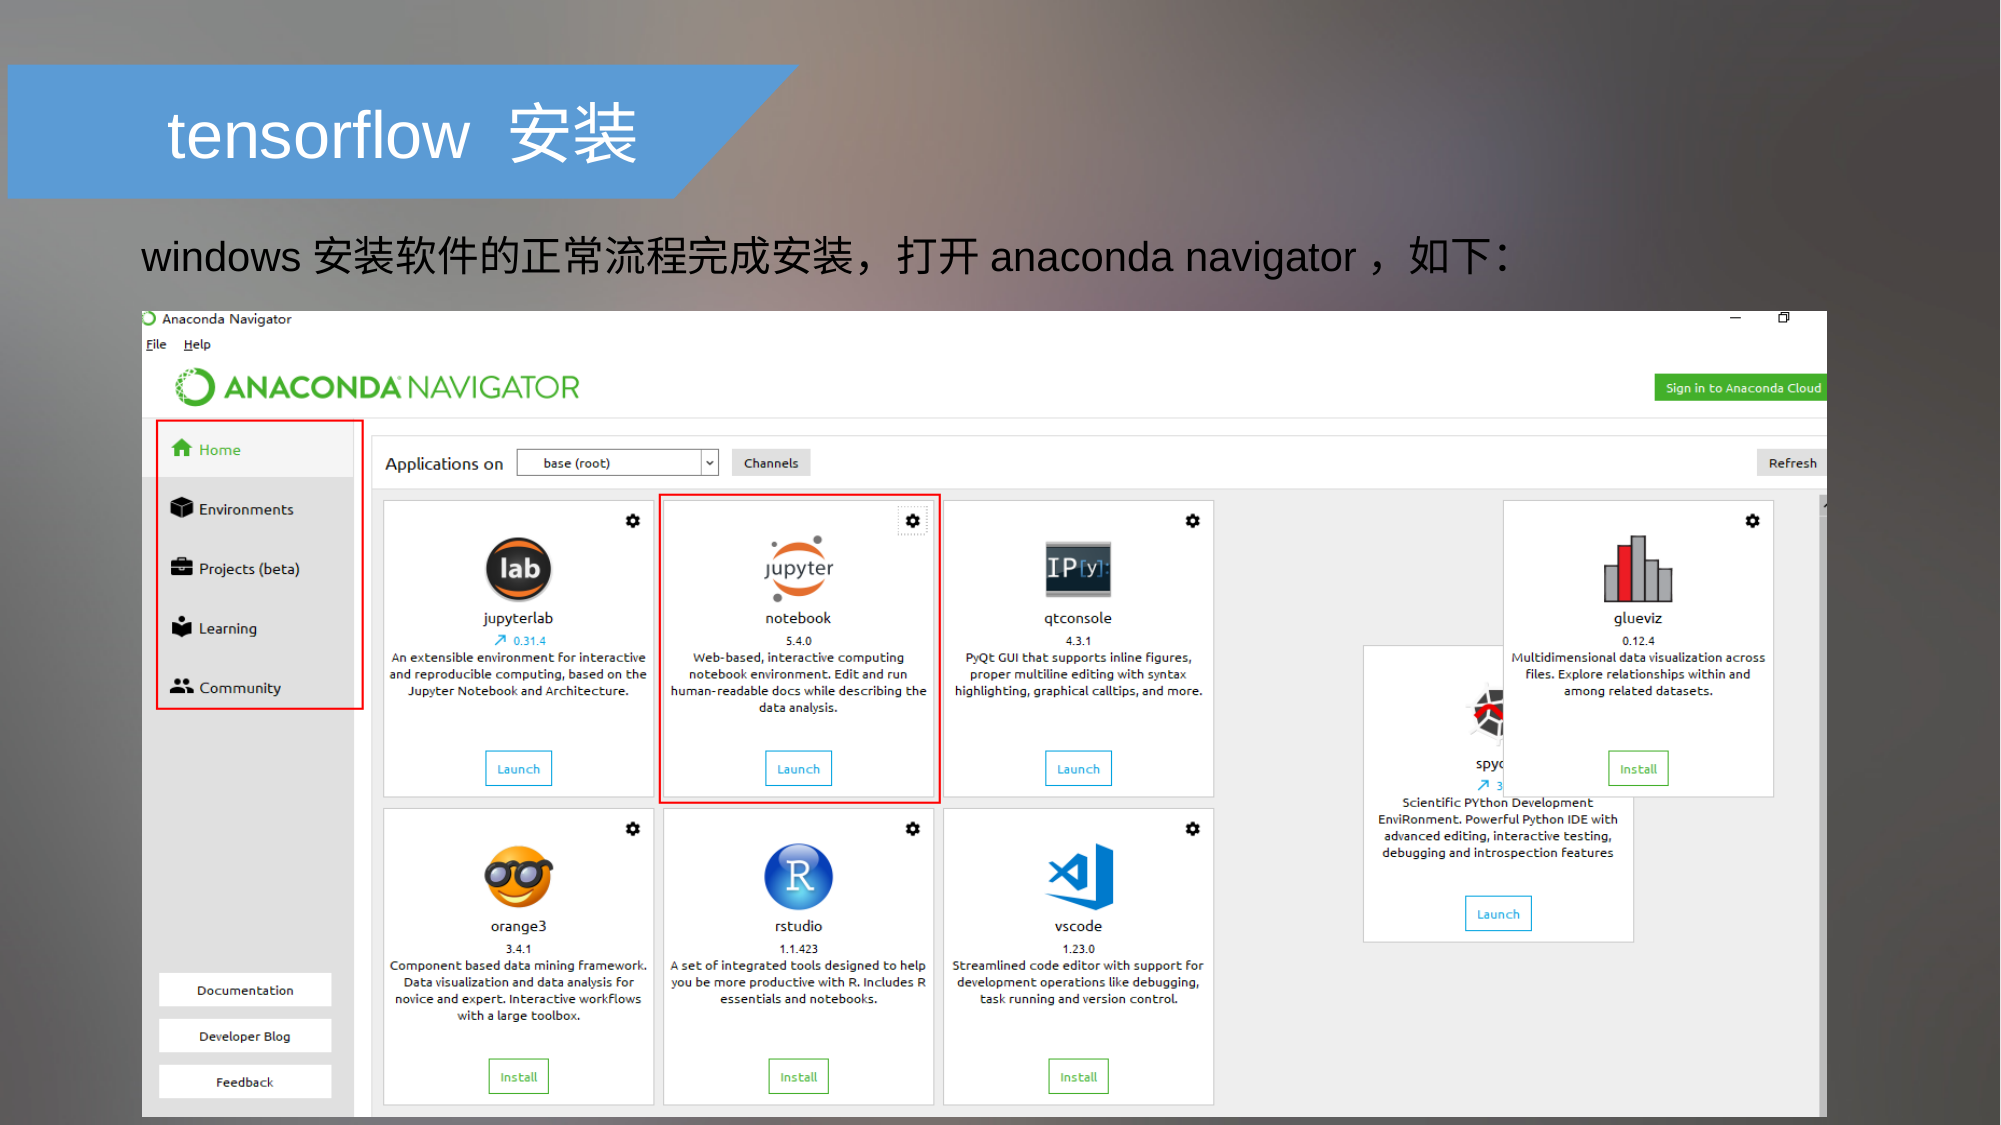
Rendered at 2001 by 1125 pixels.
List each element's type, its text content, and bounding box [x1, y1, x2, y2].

text_box tensorflow 安装 [6, 63, 802, 200]
picture [0, 0, 2001, 1125]
text_box windows安装软件的正常流程完成安装，打开anaconda navigator，如下： [126, 222, 1516, 288]
